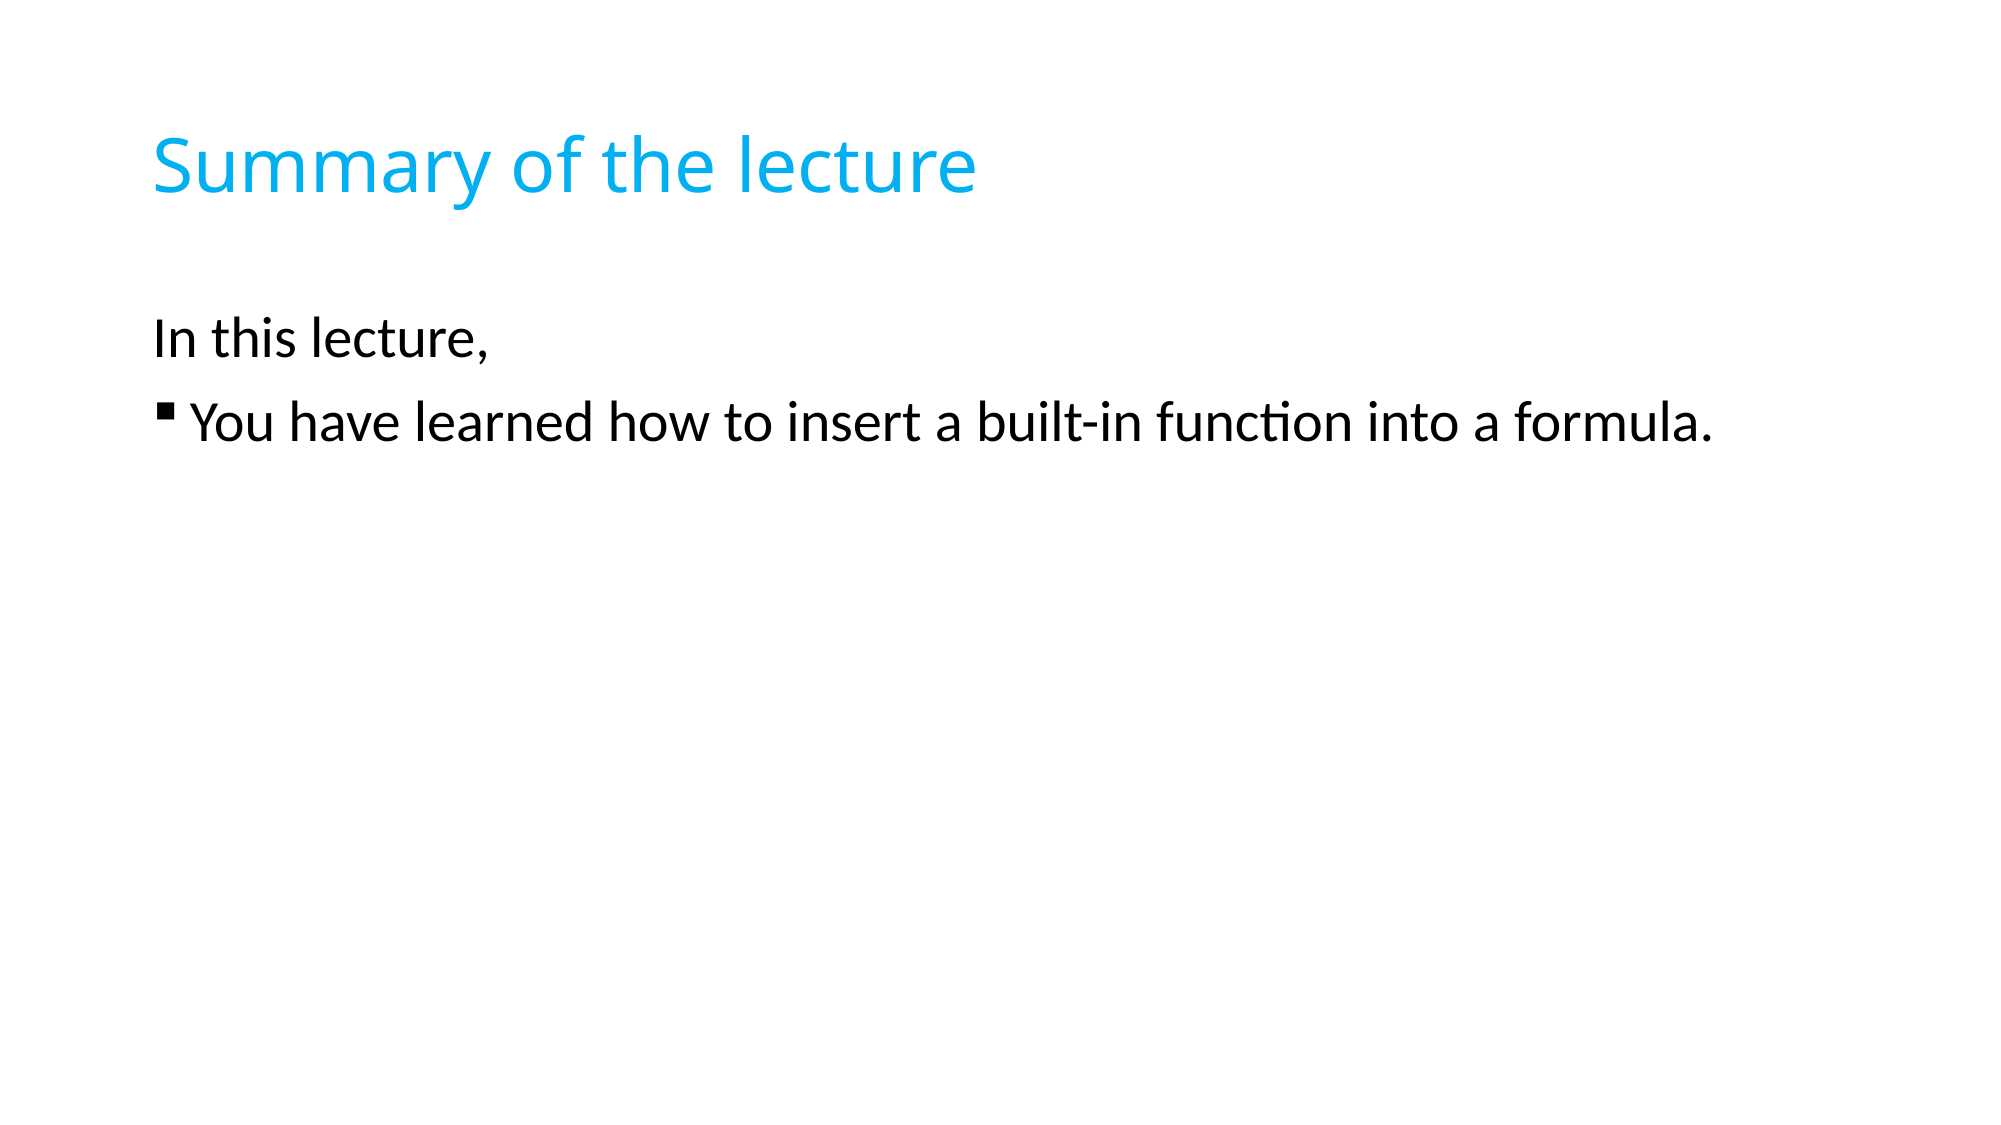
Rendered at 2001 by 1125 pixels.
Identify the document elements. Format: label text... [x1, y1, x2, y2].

title Summary of the lecture [137, 59, 1863, 278]
list In this lecture, You have learned how to insert a built-in function into a formula. [137, 299, 1863, 1014]
